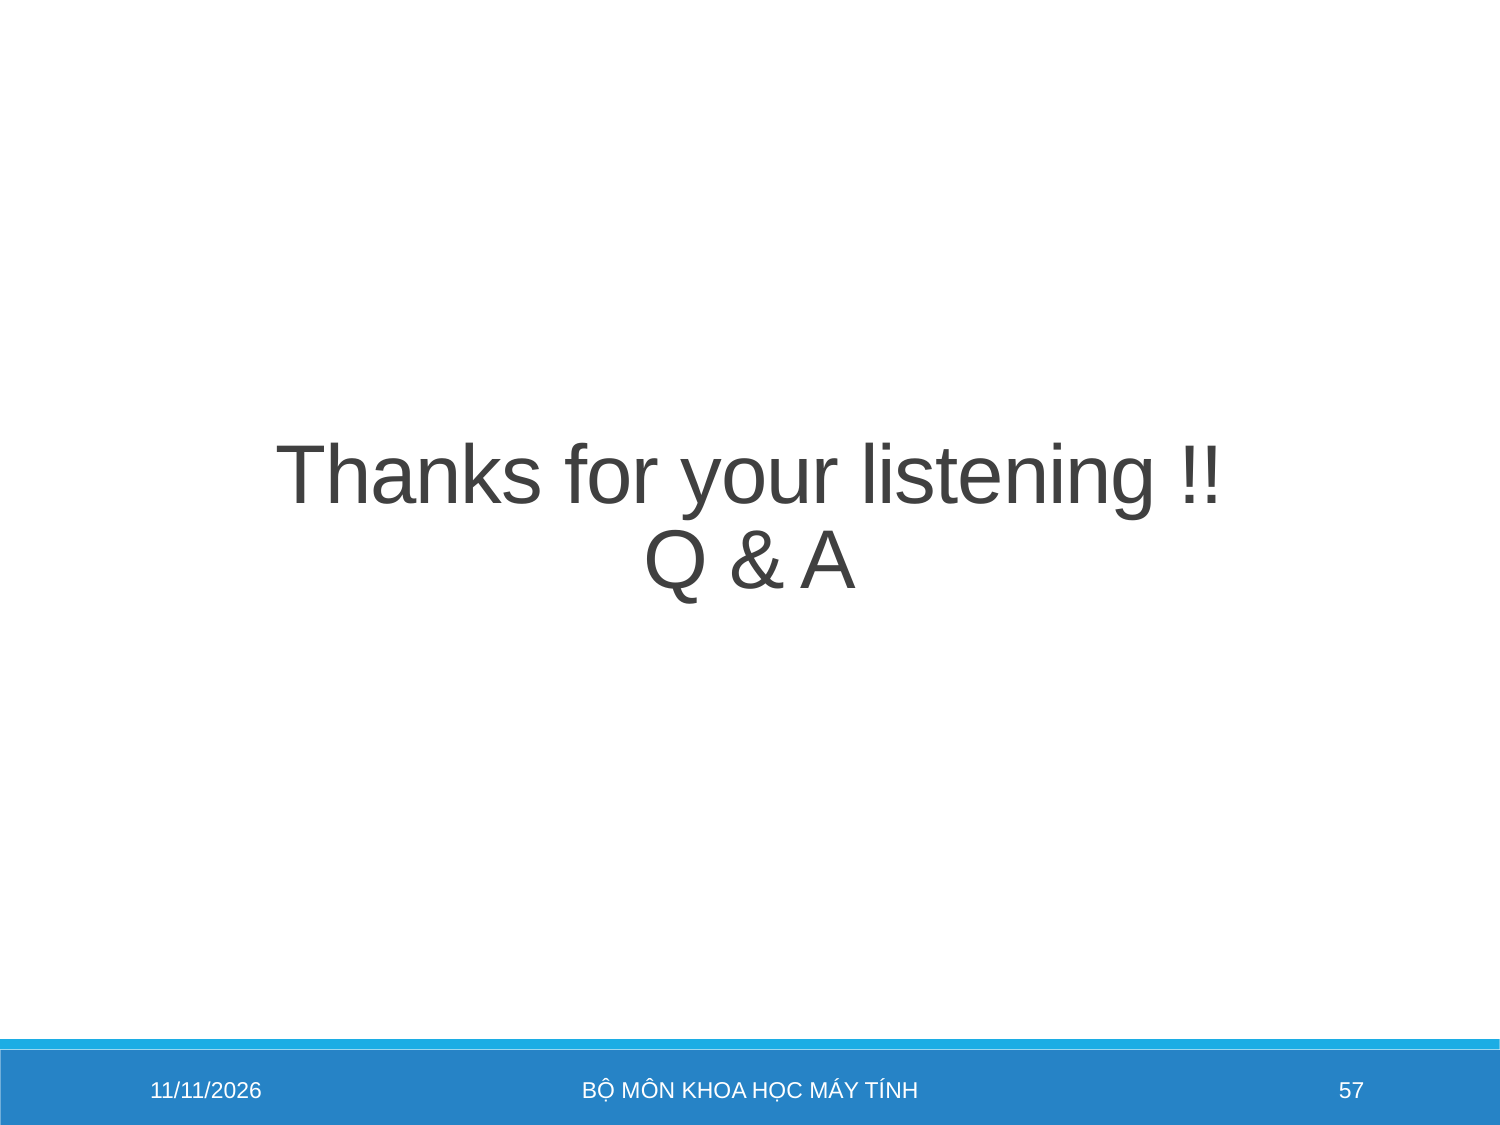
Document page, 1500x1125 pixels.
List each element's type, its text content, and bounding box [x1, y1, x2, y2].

slide_number 57 [1218, 1059, 1380, 1120]
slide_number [135, 1059, 440, 1120]
footer Bộ môn khoa học máy tính [453, 1059, 1047, 1120]
text_box Thanks for your listening !! Q & A [112, 399, 1388, 641]
